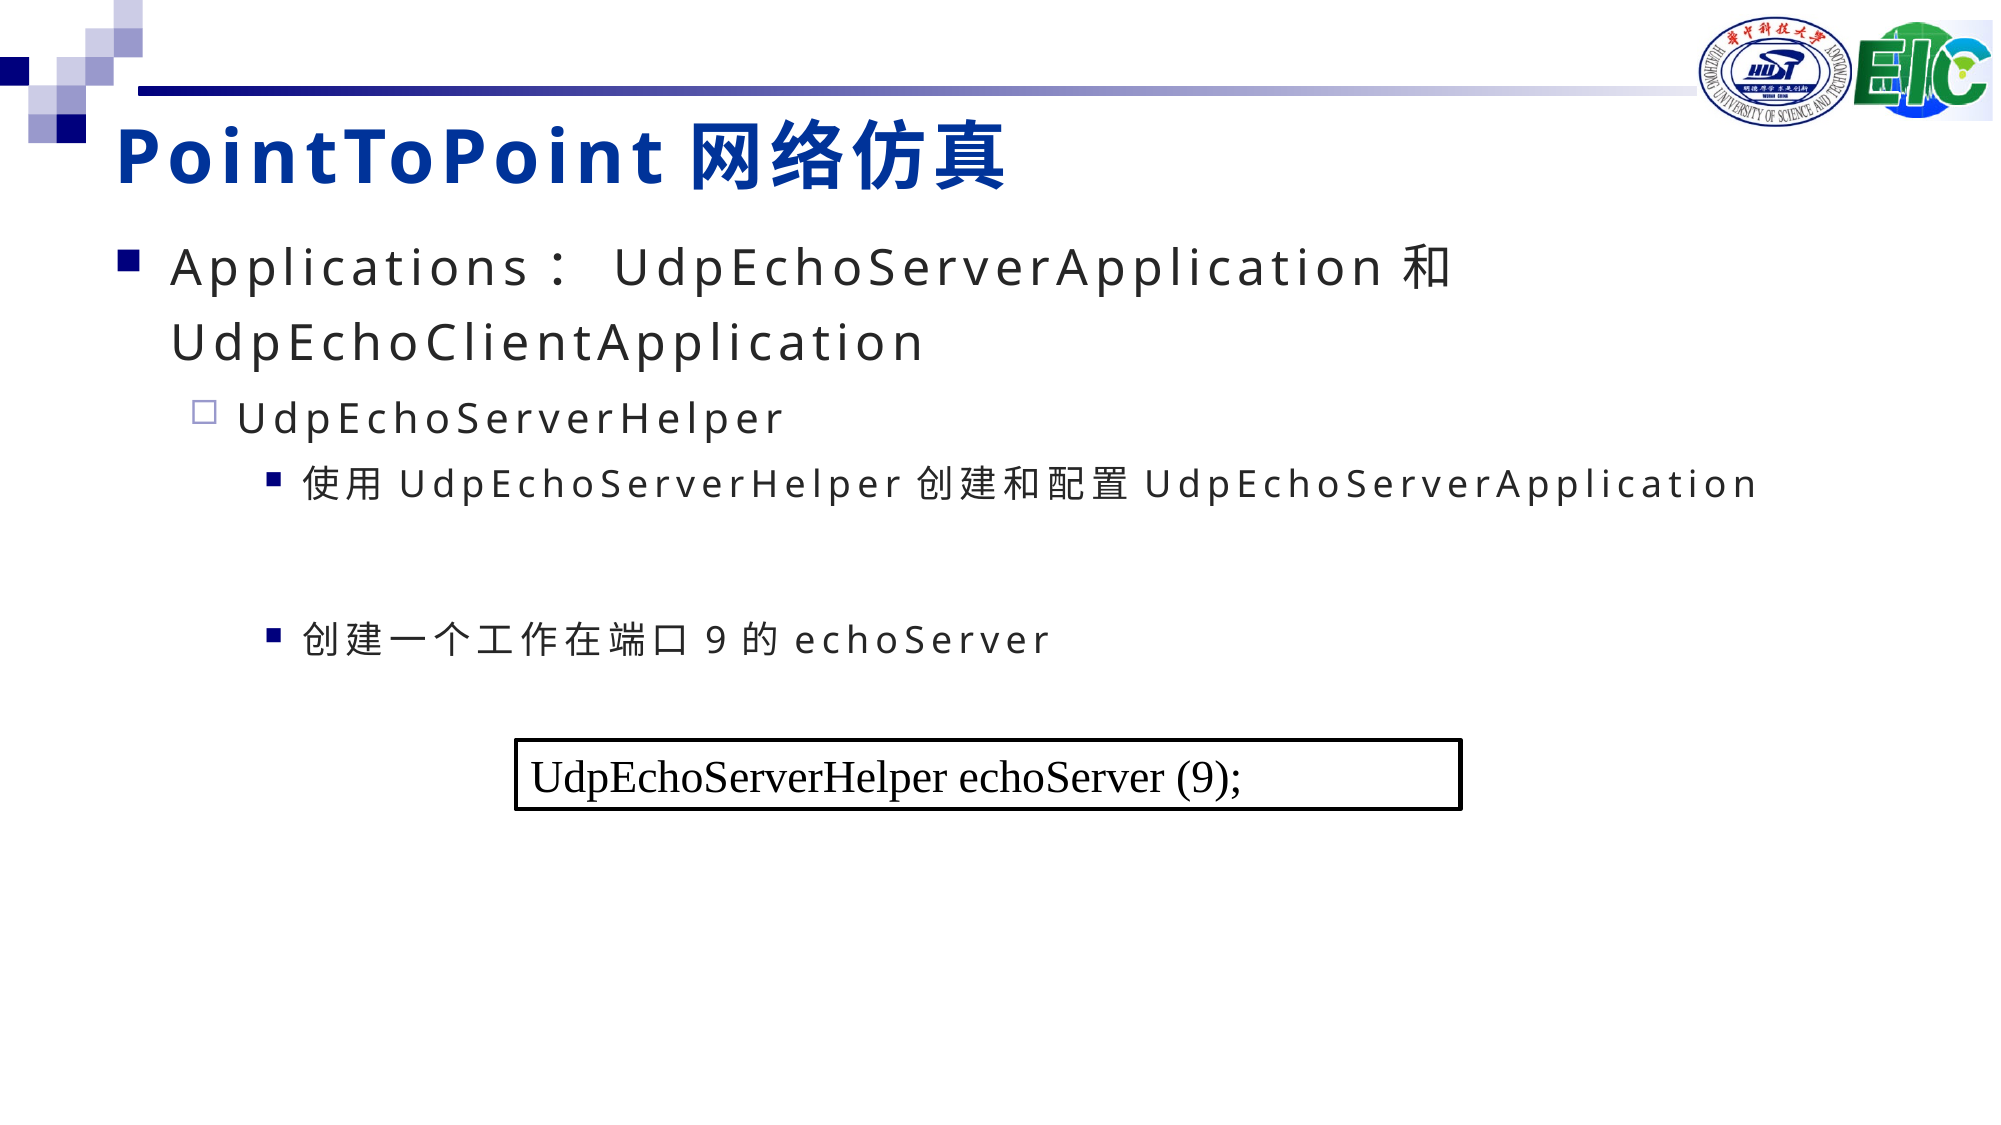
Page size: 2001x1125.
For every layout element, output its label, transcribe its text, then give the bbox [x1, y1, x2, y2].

list Applications：UdpEchoServerApplication和UdpEchoClientApplication UdpEchoServerHelper 使用UdpEchoServerHelper创建和配置UdpEchoServerApplication 创建一个工作在端口9的echoServer [99, 213, 1945, 1052]
picture [1697, 14, 1993, 129]
text_box UdpEchoServerHelper echoServer (9); [514, 738, 1463, 811]
title PointToPoint网络仿真 [99, 100, 1470, 207]
